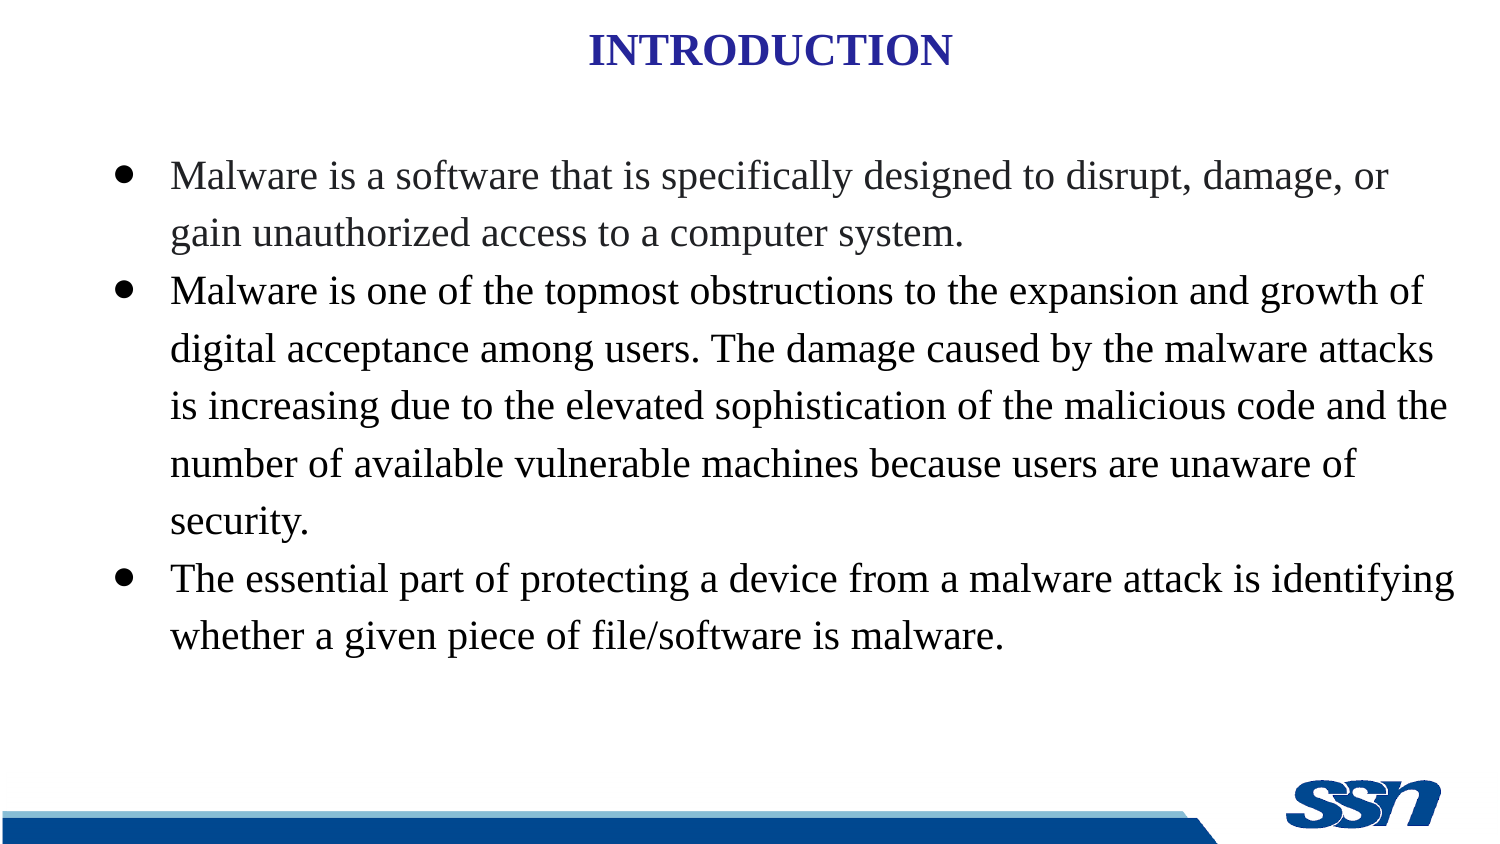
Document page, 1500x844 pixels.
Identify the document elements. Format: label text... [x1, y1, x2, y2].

picture [2, 772, 1498, 844]
text_box Malware is a software that is specifically designed to disrupt, damage, or gain unauthorized access to a computer system. Malware is one of the topmost obstructions to the expansion and growth of digital acceptance among users. The damage caused by the malware attacks is increasing due to the elevated sophistication of the malicious code and the number of available vulnerable machines because users are unaware of security. The essential part of protecting a device from a malware attack is identifying whether a given piece of file/software is malware. [80, 75, 1476, 673]
title INTRODUCTION [267, 19, 1274, 75]
